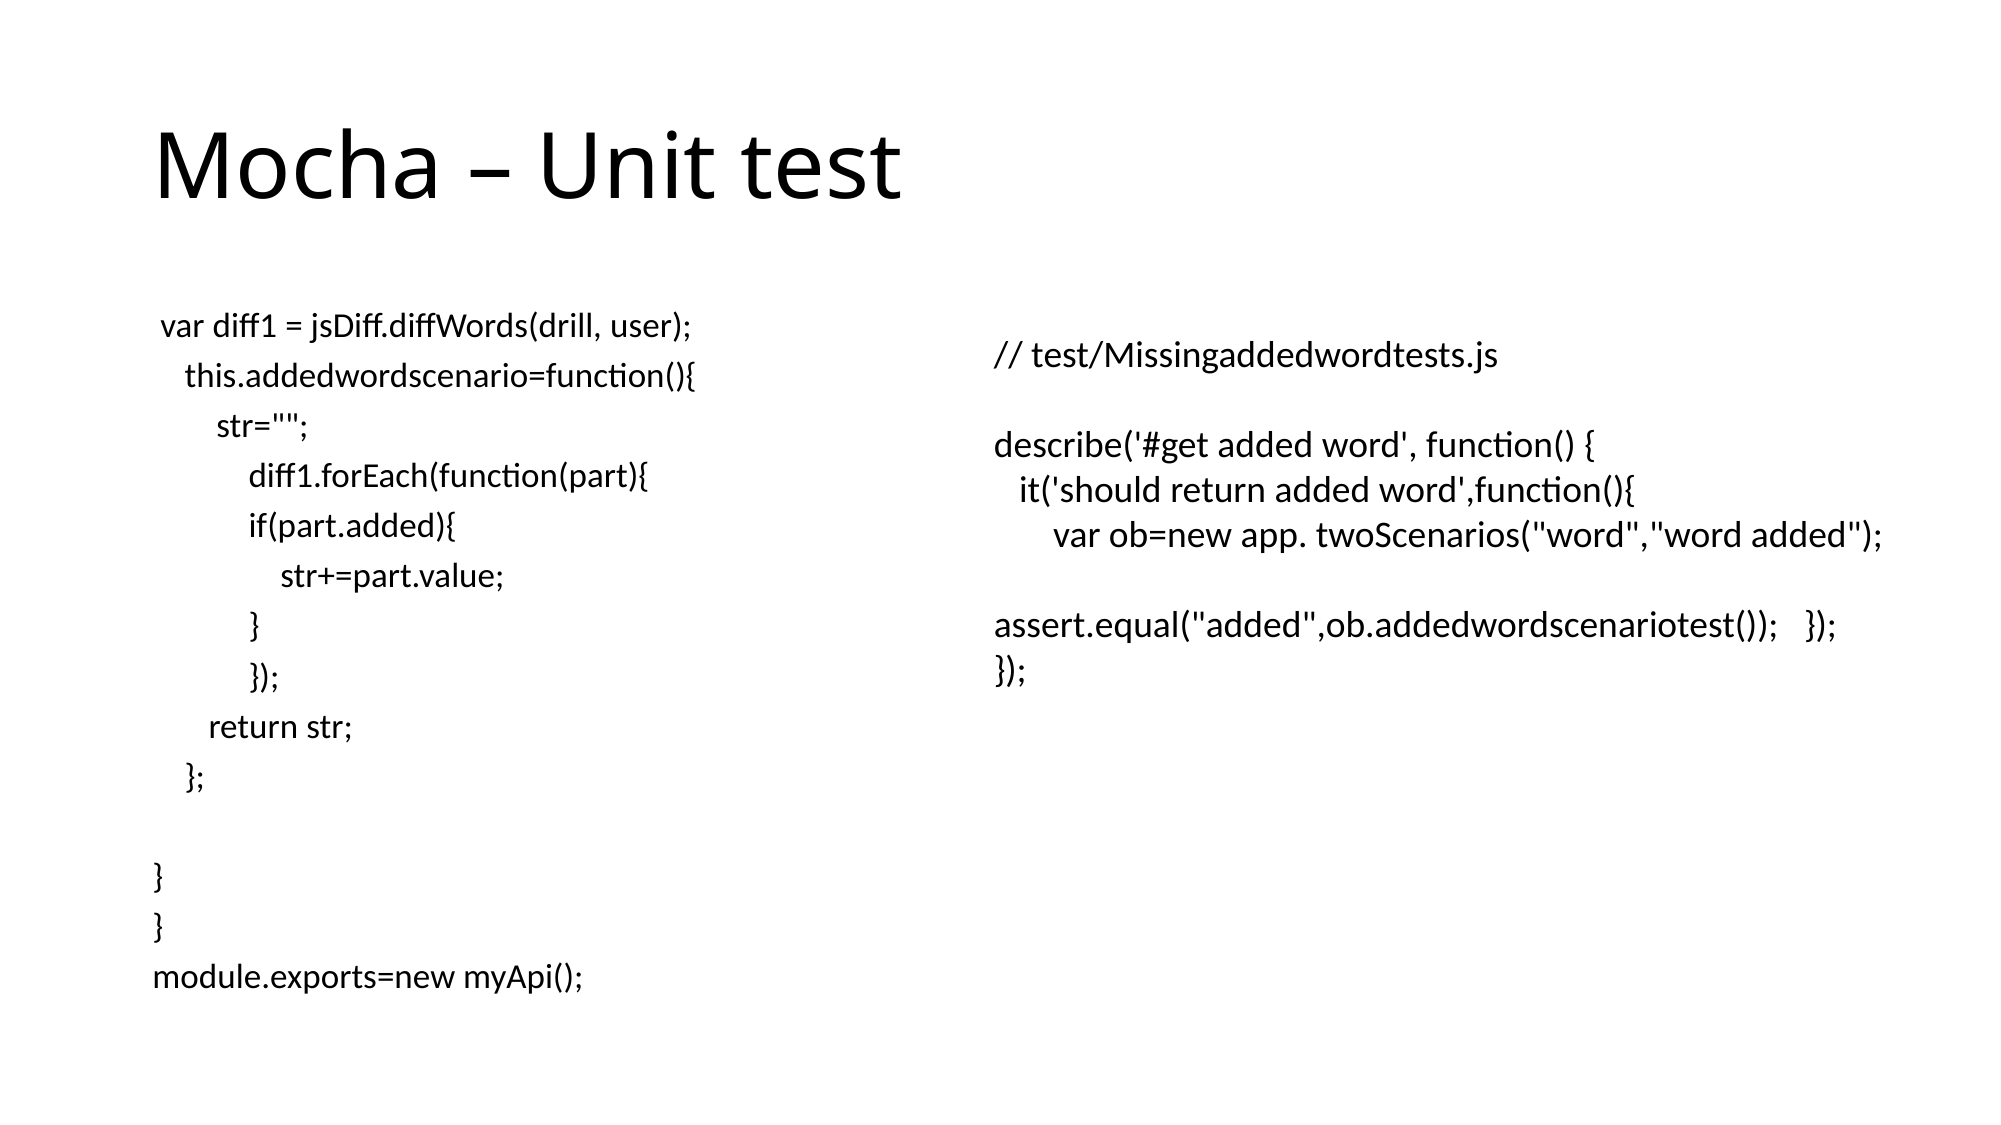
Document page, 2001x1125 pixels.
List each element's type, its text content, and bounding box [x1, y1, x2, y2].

text_box // test/Missingaddedwordtests.js describe('#get added word', function() { it('should return added word',function(){ var ob=new app. twoScenarios("word","word added"); assert.equal("added",ob.addedwordscenariotest()); }); }); [978, 322, 1979, 697]
title Mocha – Unit test [137, 59, 1863, 278]
list var diff1 = jsDiff.diffWords(drill, user); this.addedwordscenario=function(){ str=""; diff1.forEach(function(part){ if(part.added){ str+=part.value; } }); return str; }; } } module.exports=new myApi(); [137, 299, 858, 1014]
